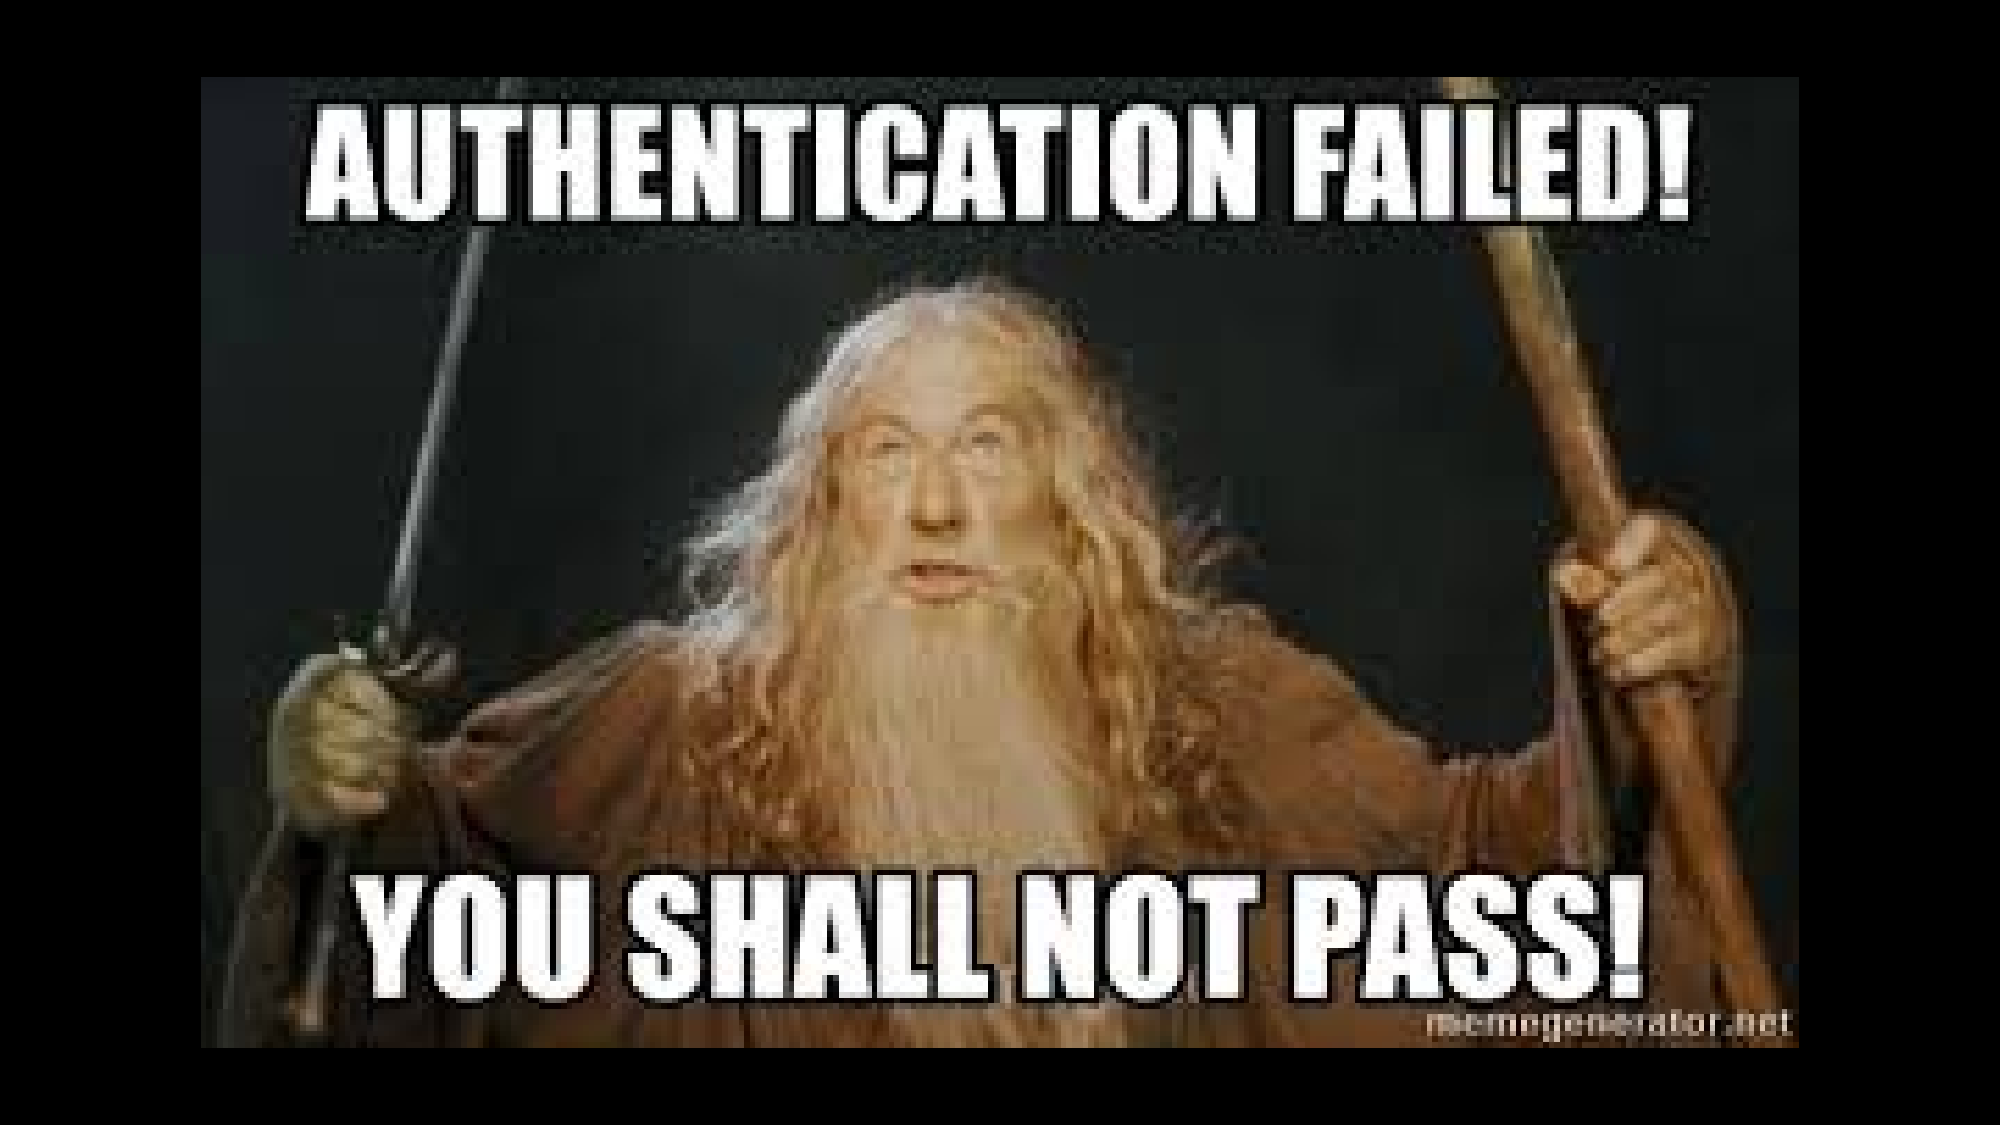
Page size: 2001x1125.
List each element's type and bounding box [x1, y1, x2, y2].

picture [201, 77, 1799, 1048]
